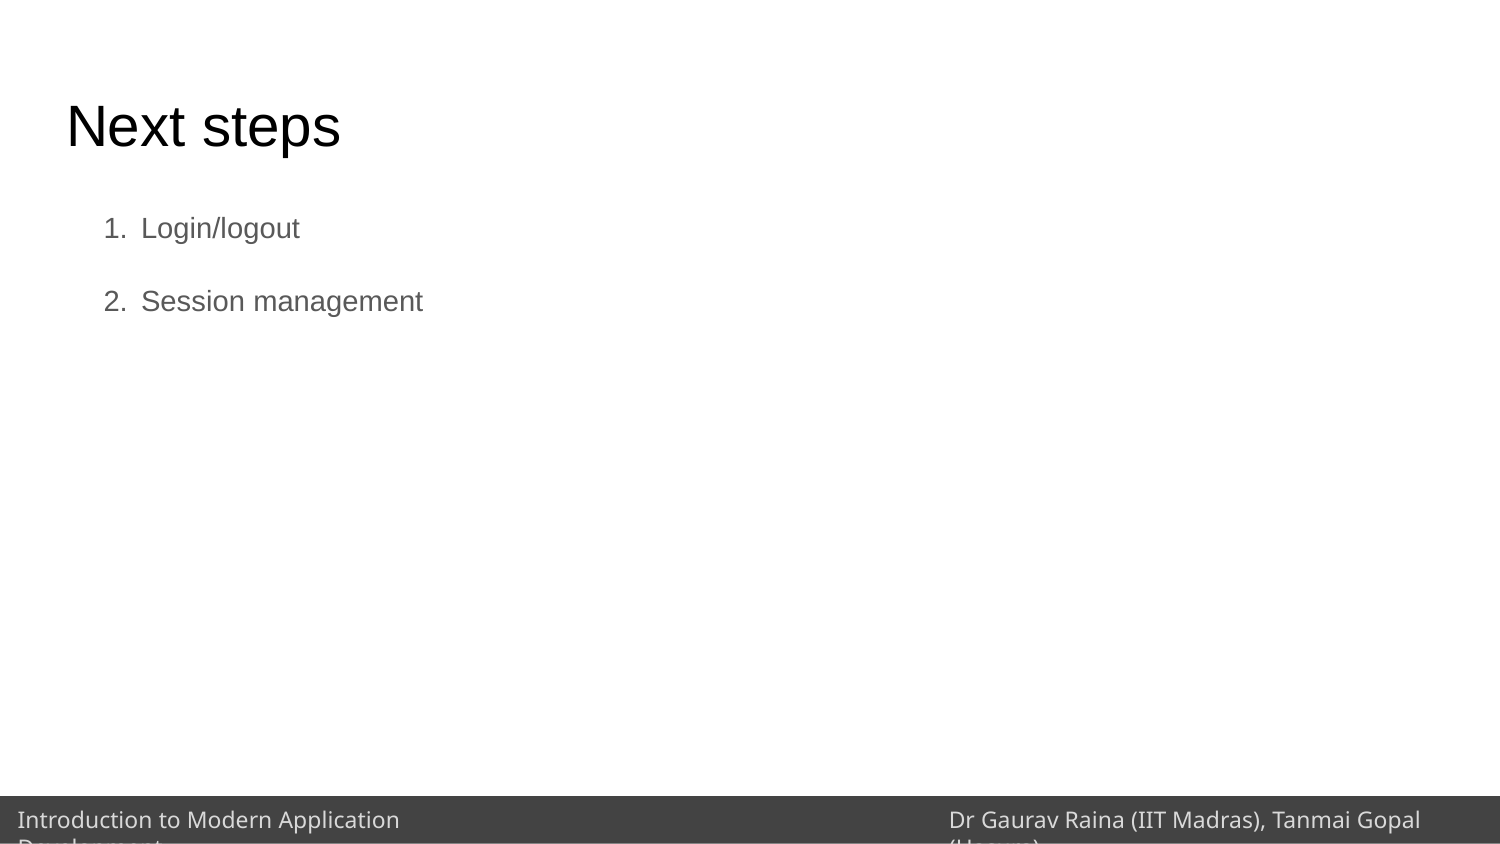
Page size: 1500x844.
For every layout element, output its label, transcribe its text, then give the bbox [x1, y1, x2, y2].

title Next steps [51, 72, 1449, 167]
list Login/logout Session management [51, 189, 1449, 546]
